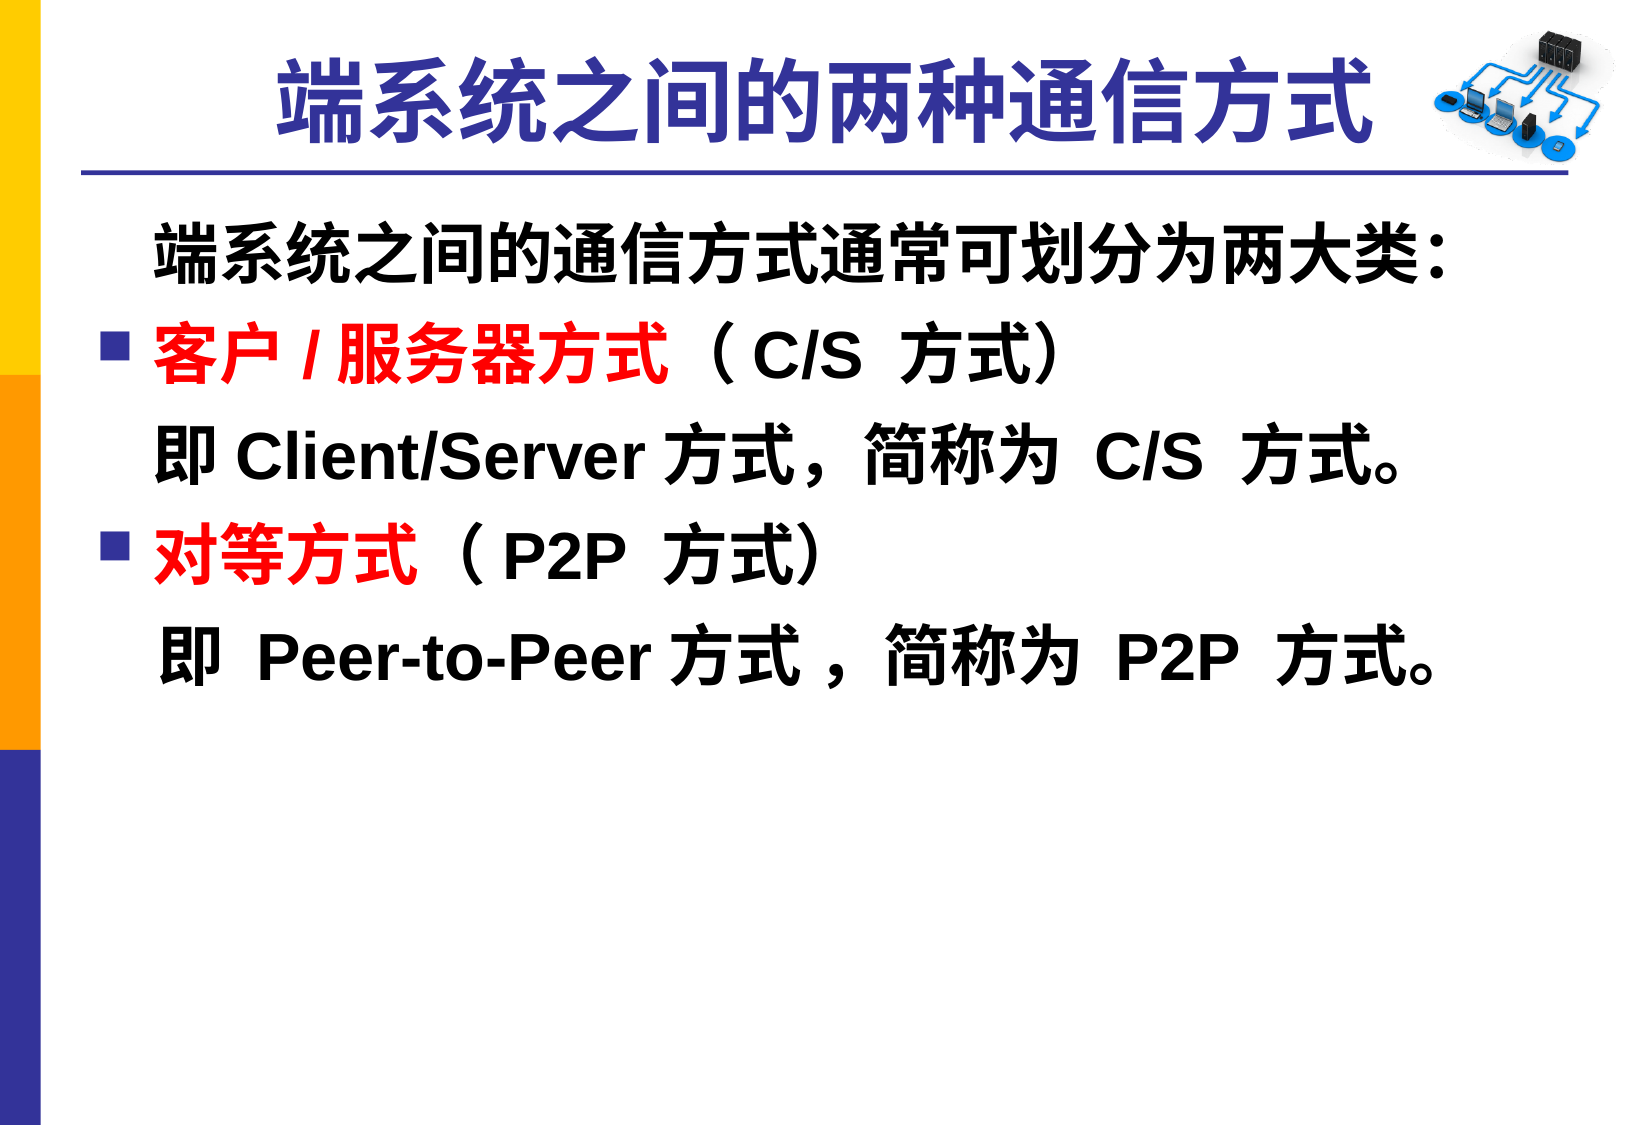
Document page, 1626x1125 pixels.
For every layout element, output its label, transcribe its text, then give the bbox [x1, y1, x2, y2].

picture [1431, 30, 1616, 165]
title 端系统之间的两种通信方式 [81, 30, 1569, 161]
list 端系统之间的通信方式通常可划分为两大类： 客户/服务器方式（C/S 方式） 即Client/Server方式，简称为 C/S 方式。 对等方式（P2P 方式） 即 Peer-to-Peer方式 ，简称为 P2P 方式。 [81, 196, 1569, 1006]
